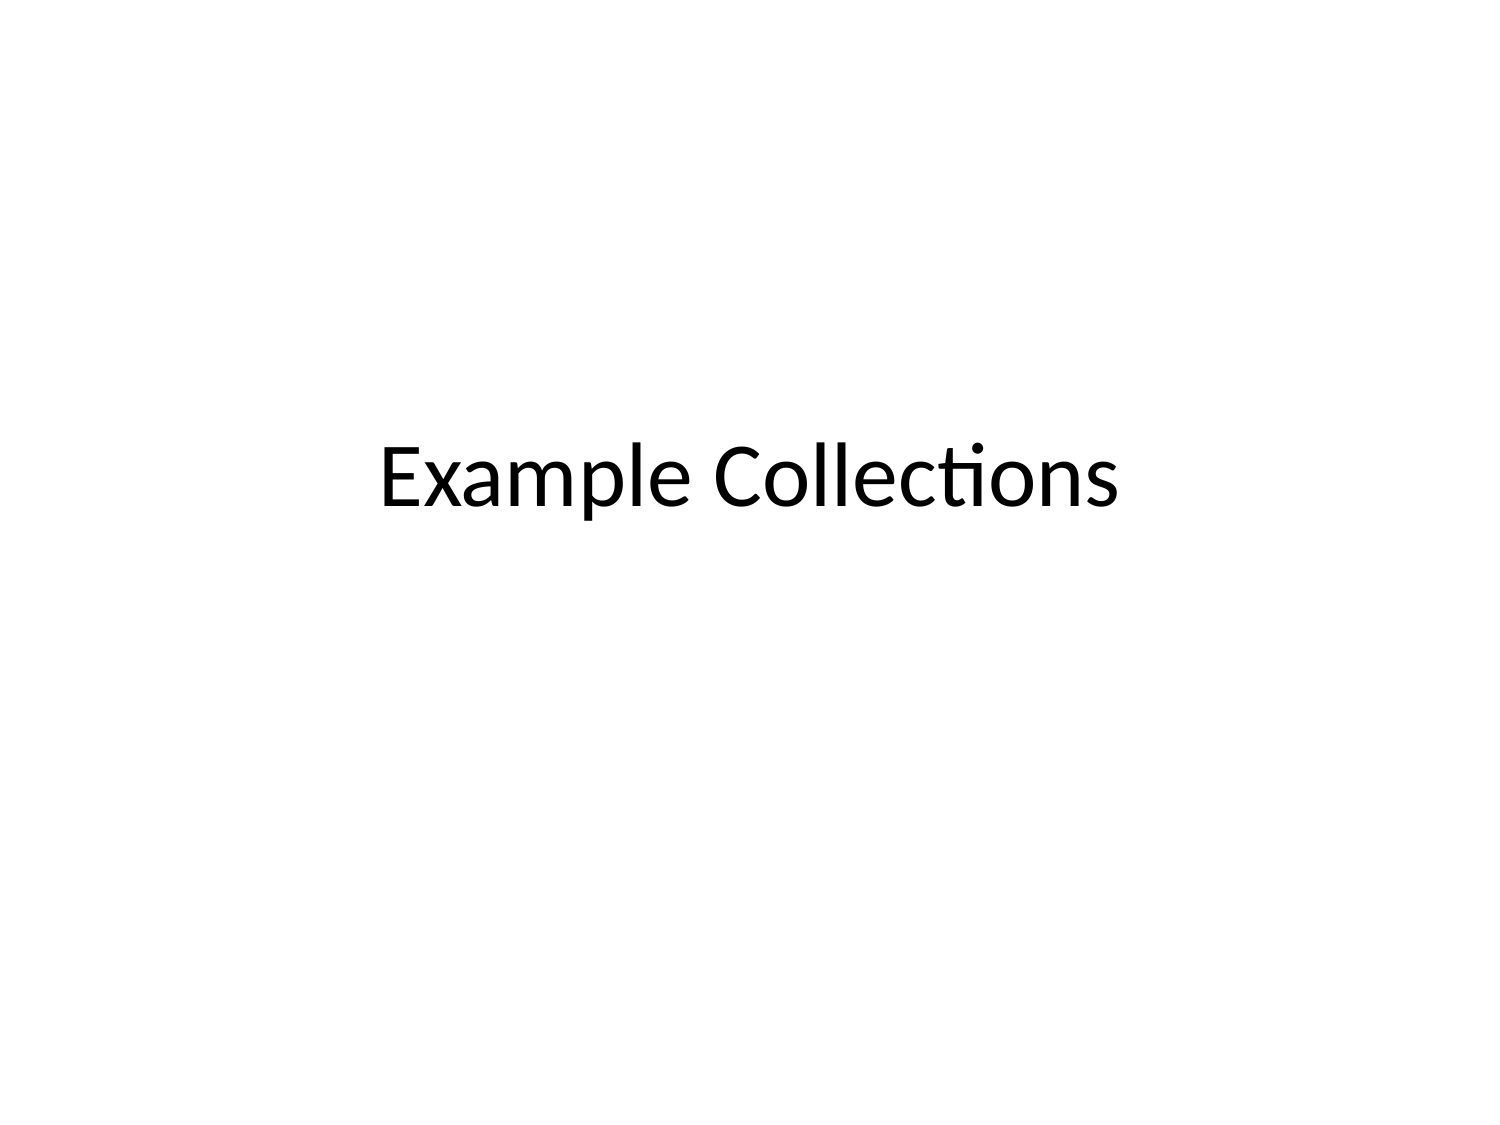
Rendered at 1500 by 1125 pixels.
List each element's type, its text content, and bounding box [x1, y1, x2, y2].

title Example Collections [112, 349, 1388, 591]
